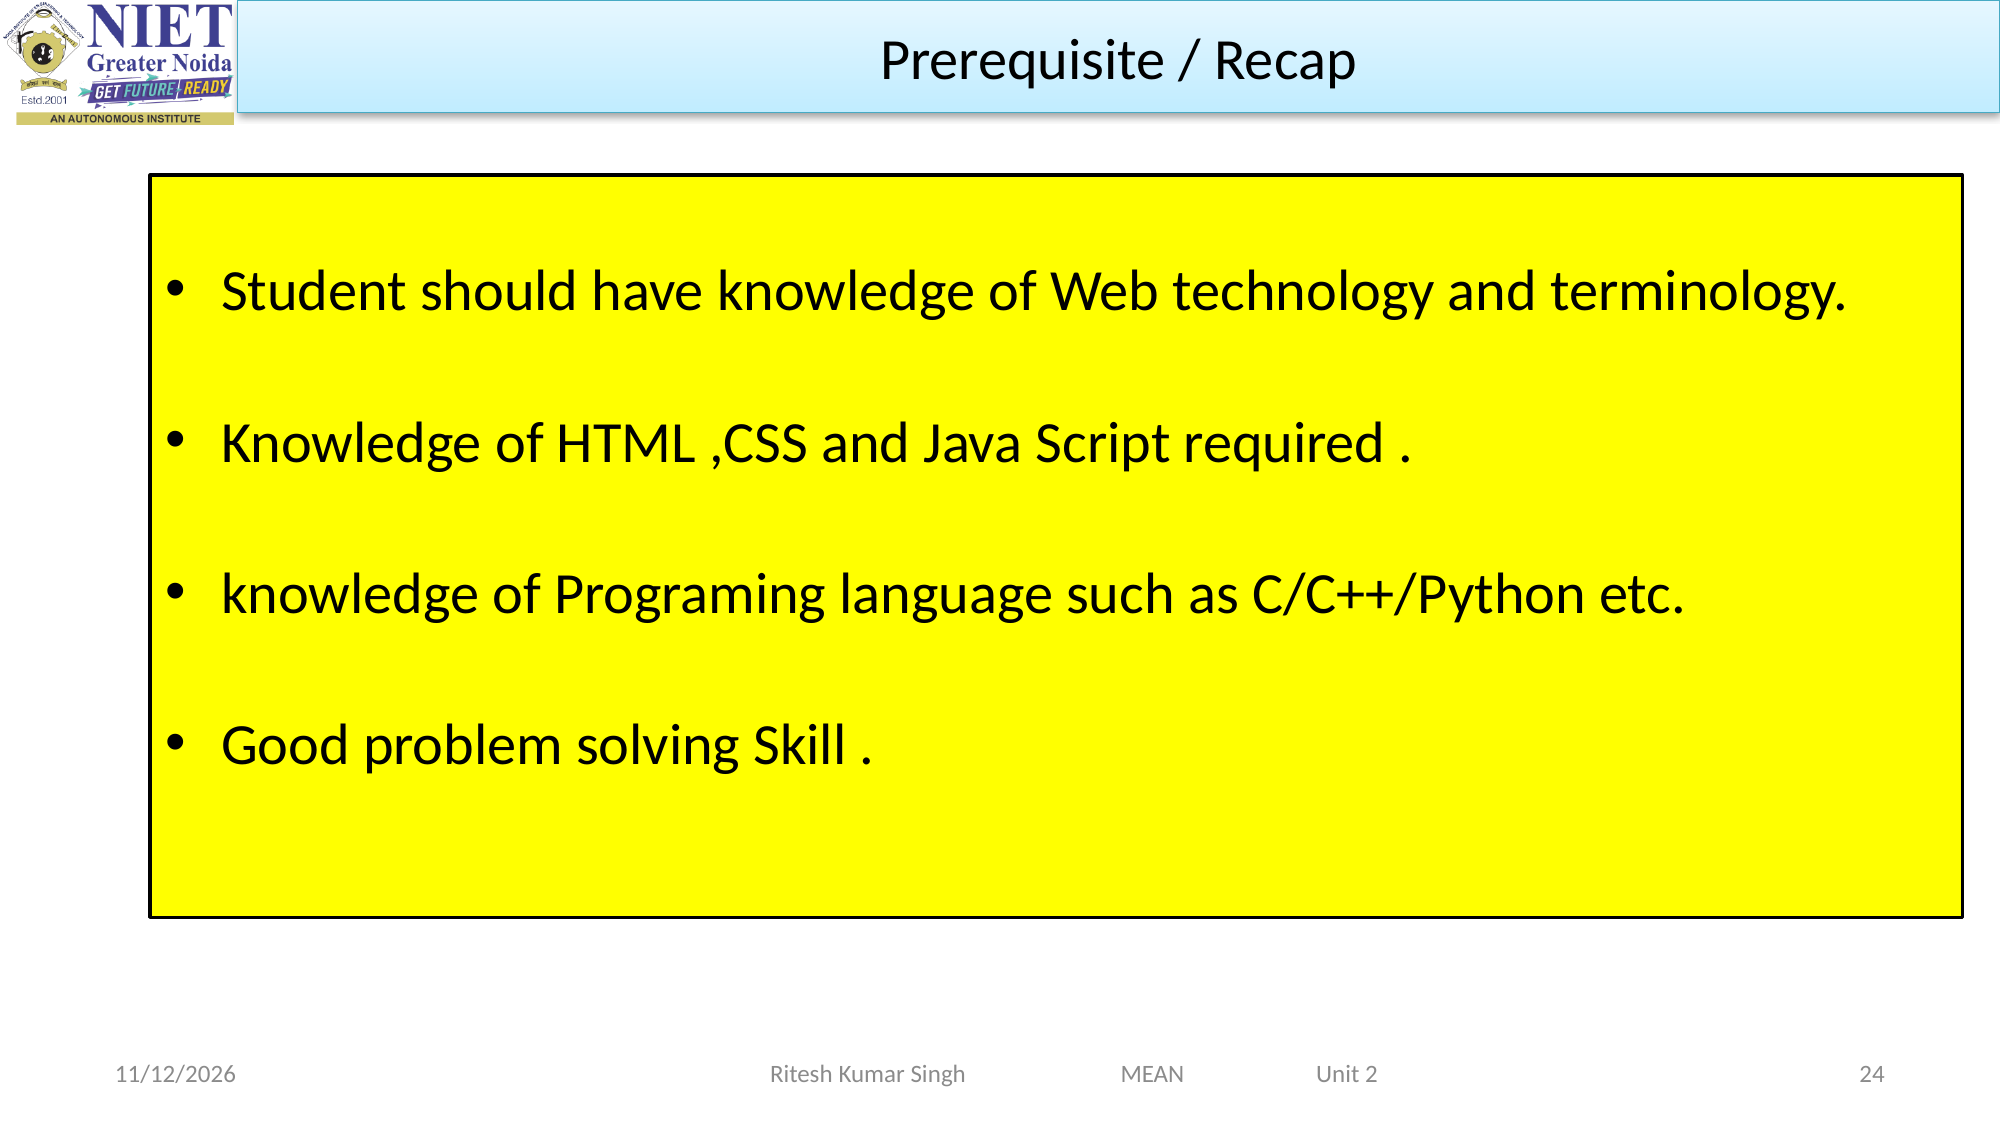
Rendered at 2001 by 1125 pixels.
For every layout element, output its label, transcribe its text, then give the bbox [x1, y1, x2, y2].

picture [3, 2, 234, 125]
text_box Prerequisite / Recap [237, 0, 2000, 113]
footer Ritesh Kumar Singh MEAN Unit 2 [662, 1042, 1433, 1103]
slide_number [99, 1042, 567, 1103]
slide_number 24 [1433, 1042, 1900, 1103]
list Student should have knowledge of Web technology and terminology. Knowledge of HTML ,CSS and Java Script required . knowledge of Programing language such as C/C++/Python etc. Good problem solving Skill . [150, 174, 1963, 918]
